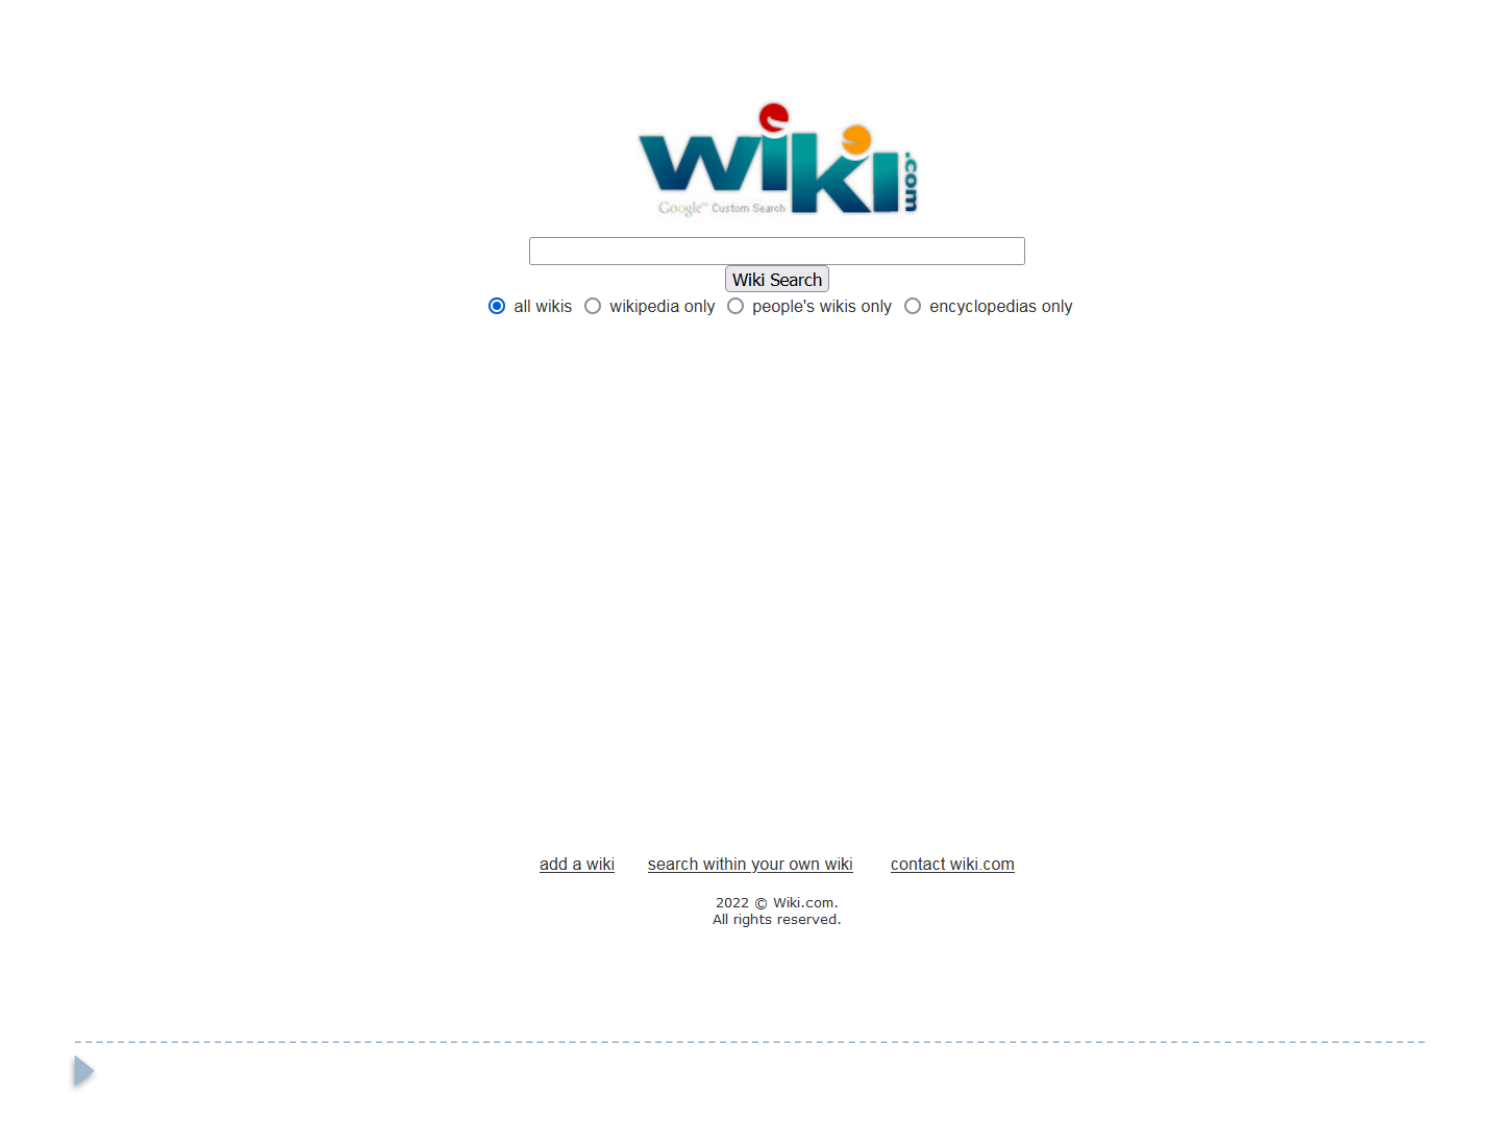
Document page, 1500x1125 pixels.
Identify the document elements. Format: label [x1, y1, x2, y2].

picture [175, 46, 1208, 950]
